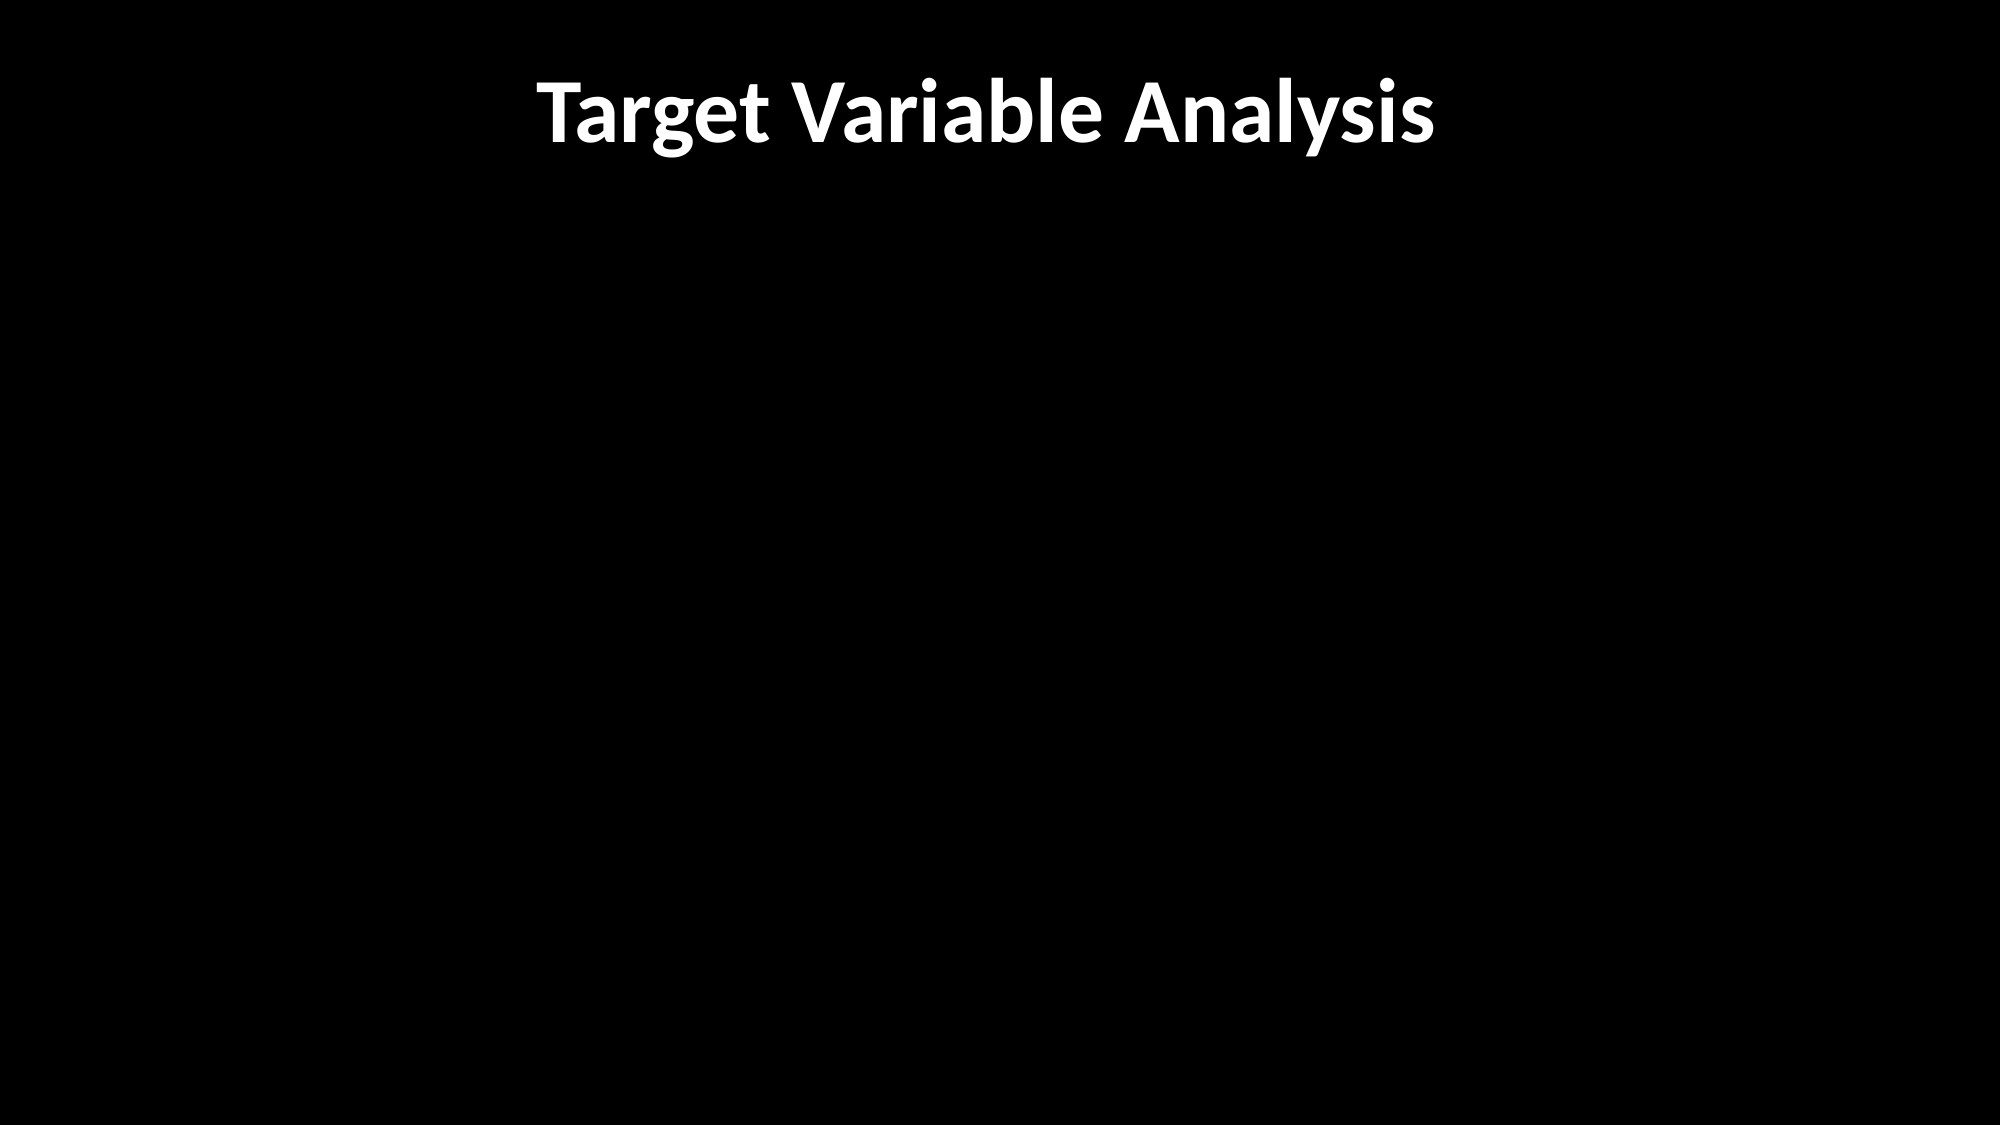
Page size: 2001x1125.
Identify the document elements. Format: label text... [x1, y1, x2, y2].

title Target Variable Analysis [125, 1, 1848, 225]
